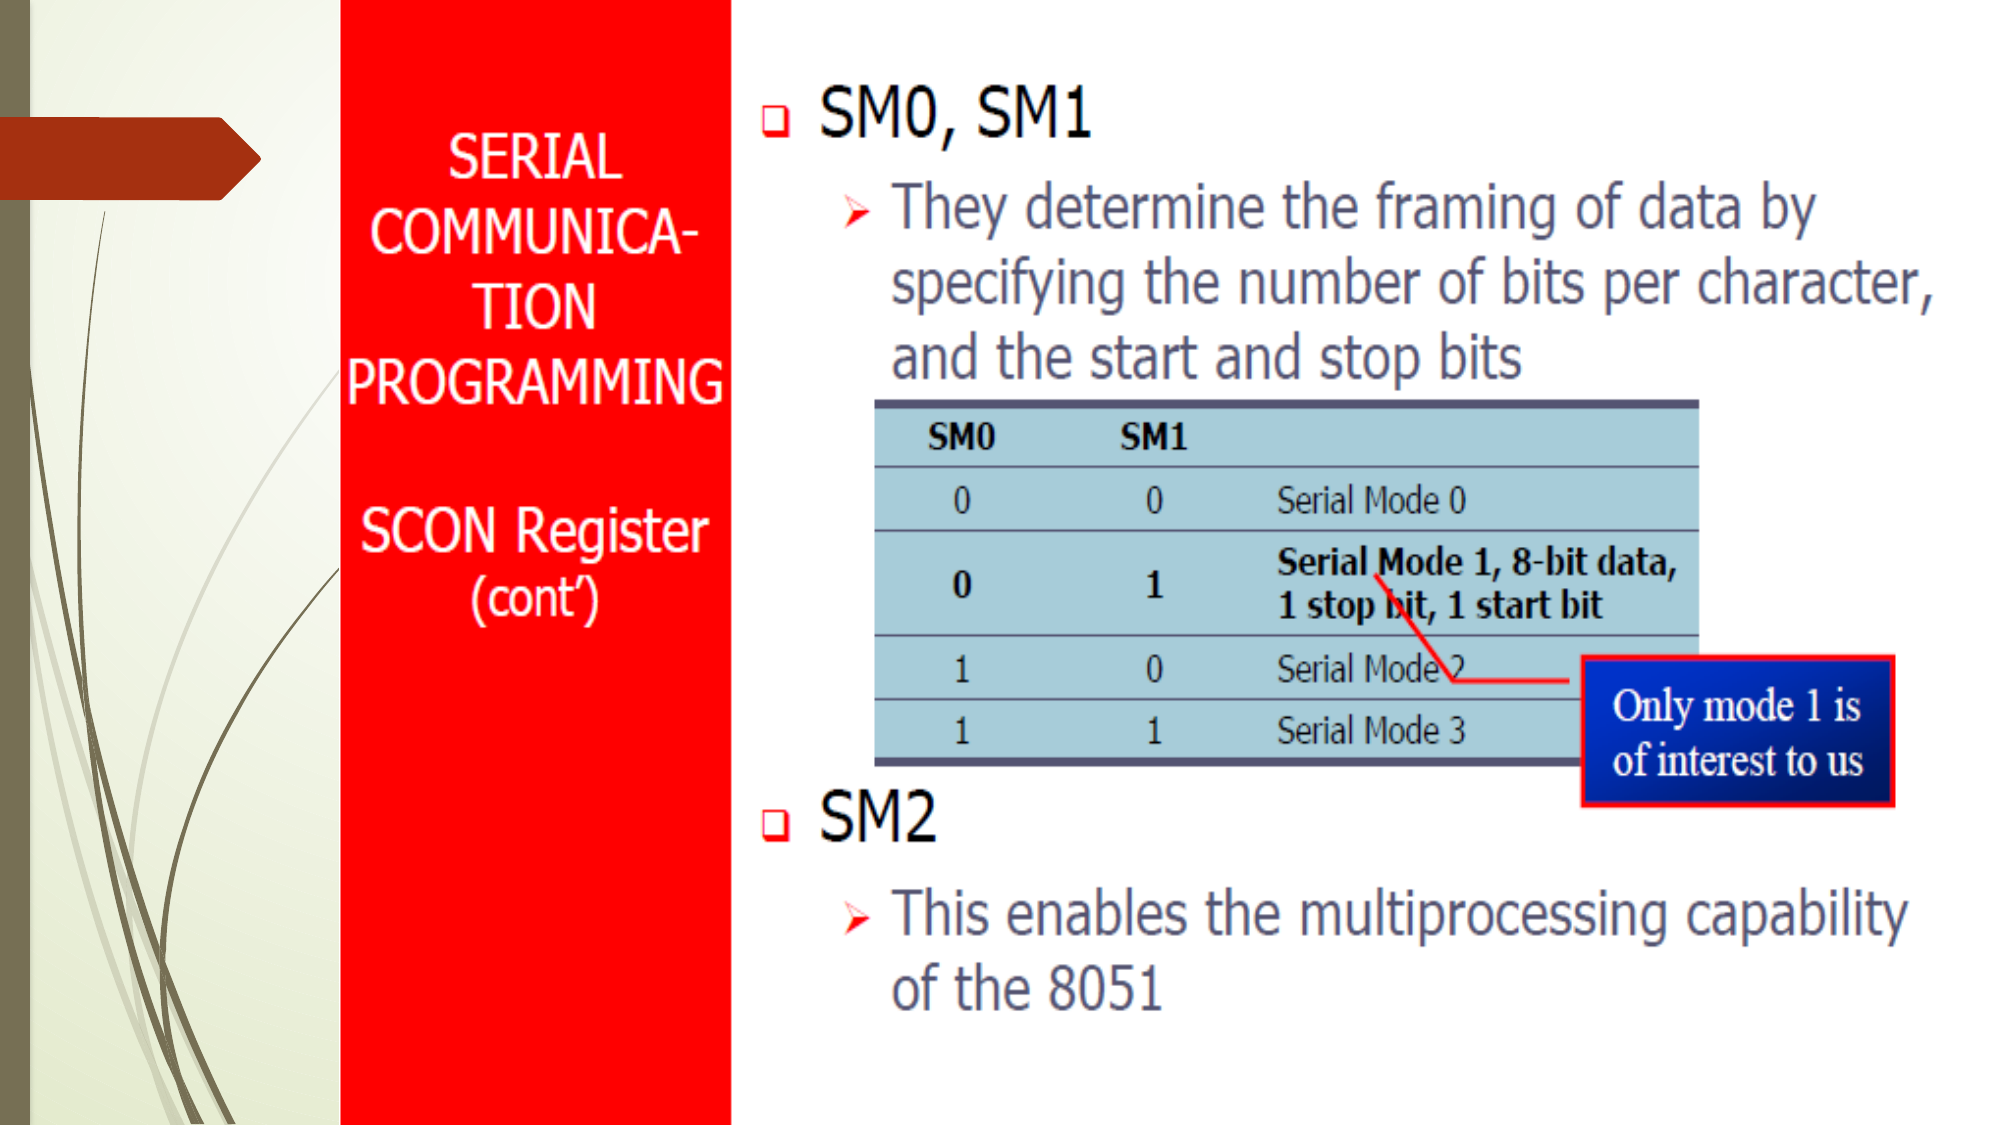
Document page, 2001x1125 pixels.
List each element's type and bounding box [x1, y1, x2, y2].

picture [338, 0, 2000, 1125]
